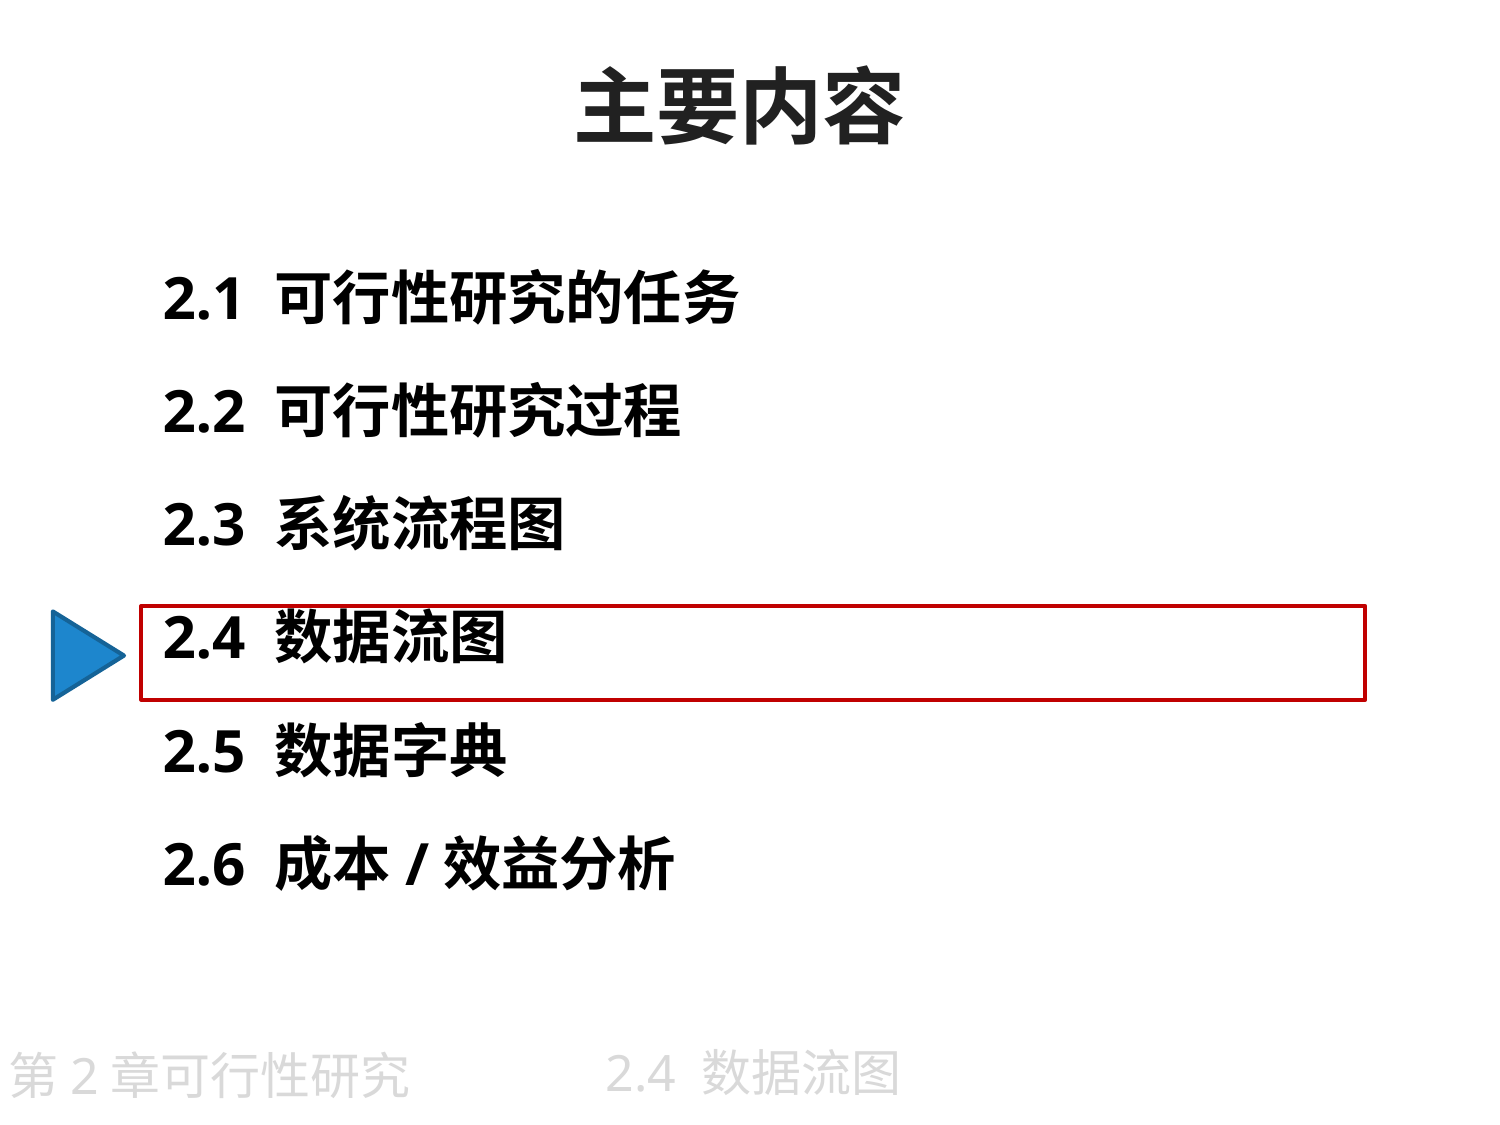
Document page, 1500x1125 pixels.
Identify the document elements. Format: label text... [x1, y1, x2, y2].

title 主要内容 [64, 0, 1416, 188]
text_box 2.1 可行性研究的任务 2.2 可行性研究过程 2.3 系统流程图 2.4 数据流图 2.5 数据字典 2.6 成本/效益分析 [147, 239, 1443, 905]
text_box [50, 609, 127, 702]
text_box [139, 604, 1367, 702]
text_box 2.4 数据流图 [478, 1032, 1029, 1111]
text_box 第2章可行性研究 [0, 1035, 437, 1114]
